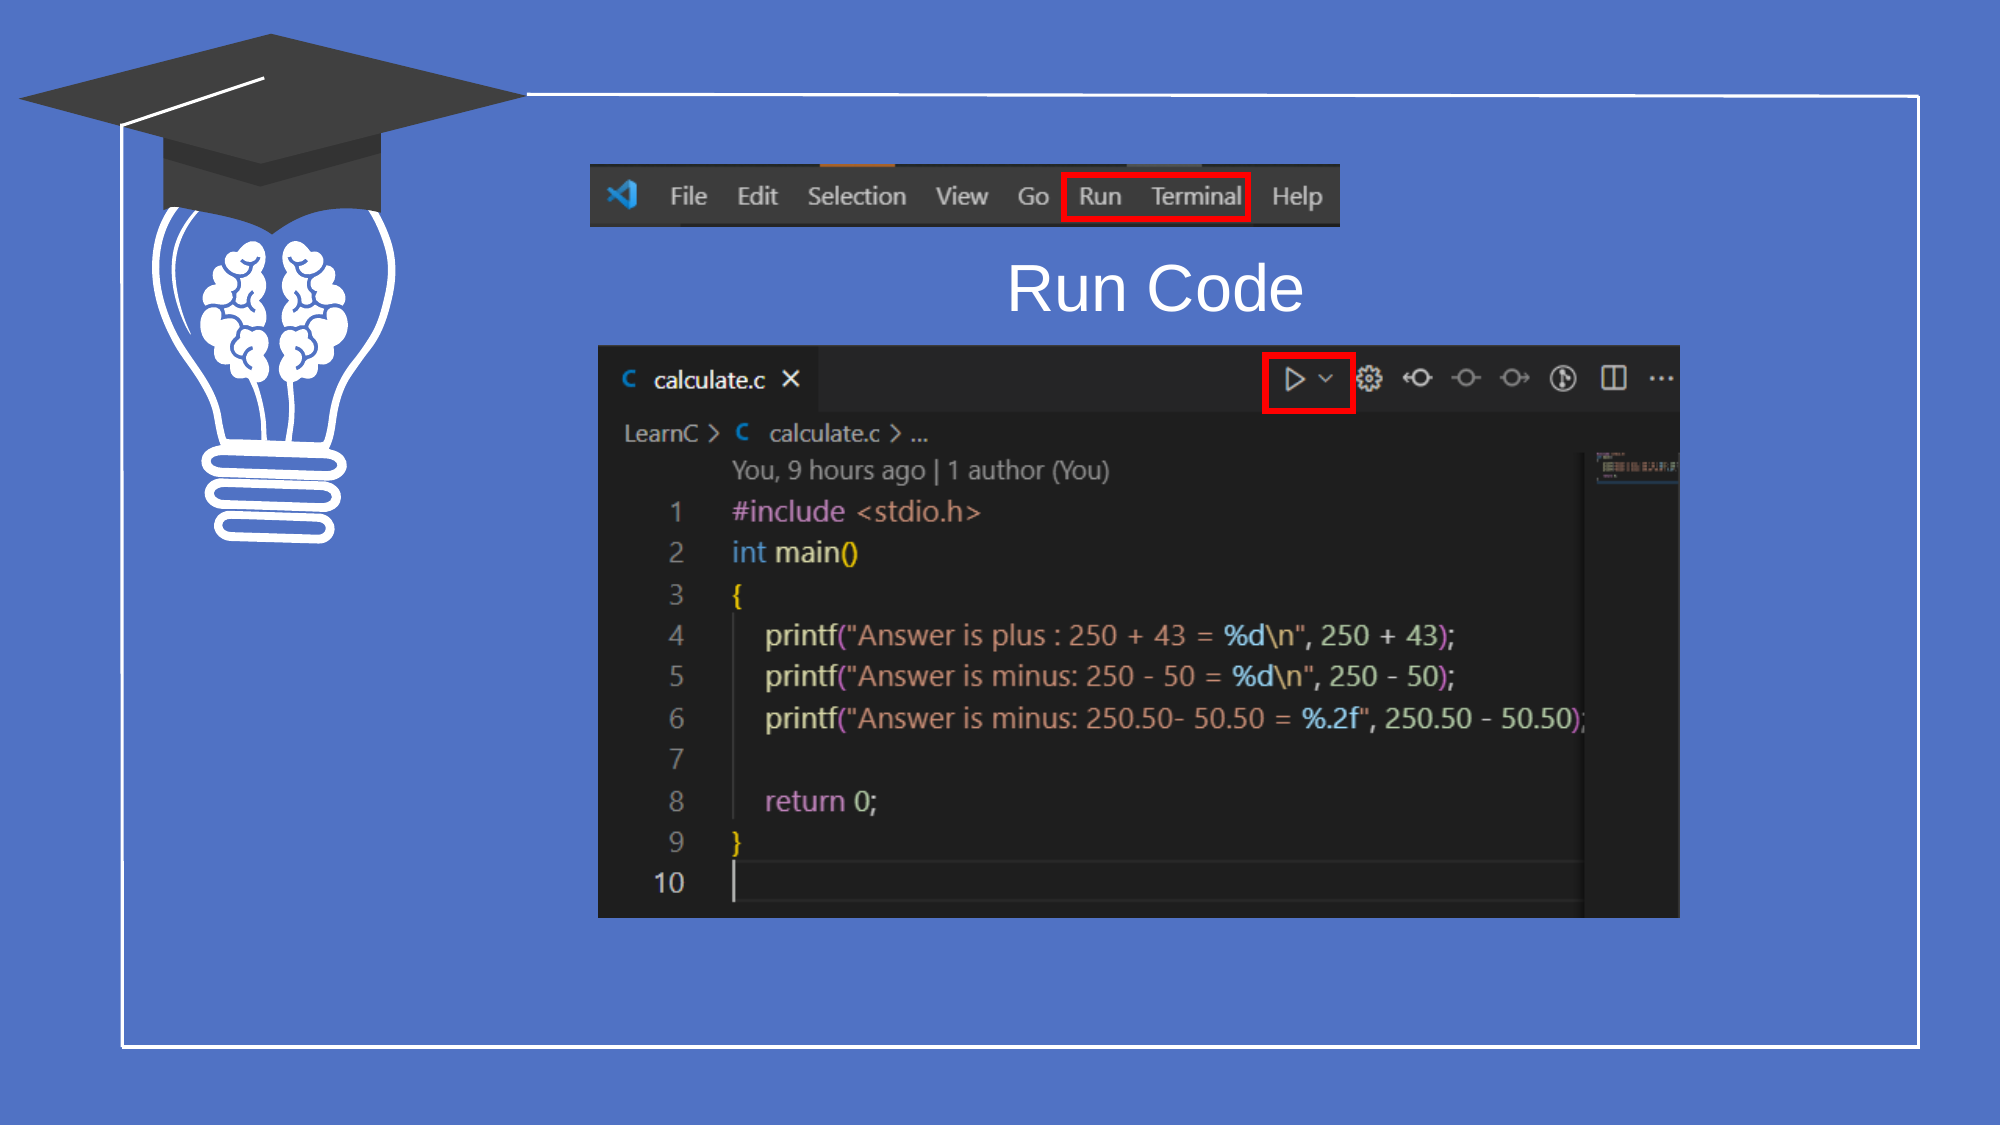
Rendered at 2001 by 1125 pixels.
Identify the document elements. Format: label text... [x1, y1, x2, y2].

picture [590, 164, 1340, 227]
text_box Run Code [850, 237, 1463, 333]
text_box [18, 33, 527, 1048]
picture [598, 345, 1680, 918]
